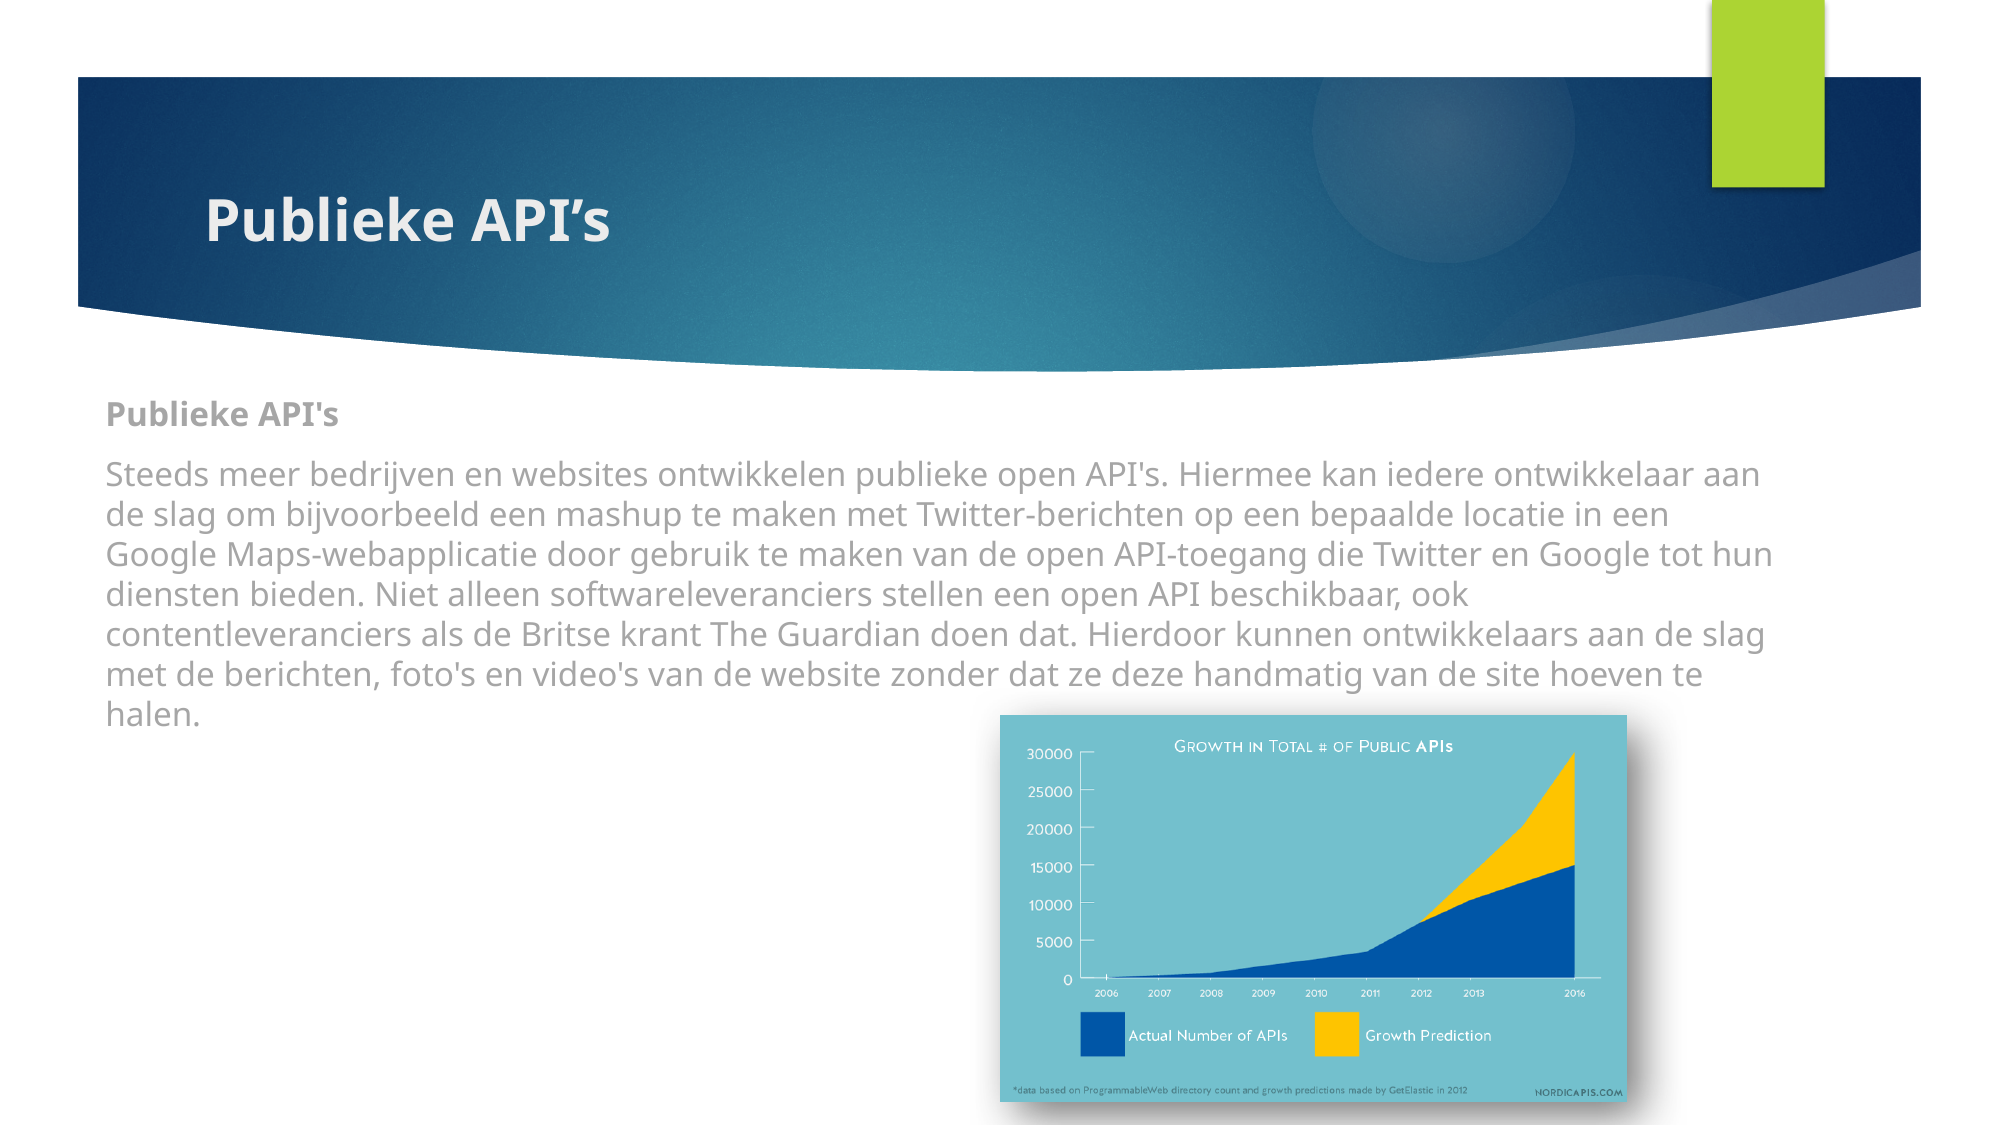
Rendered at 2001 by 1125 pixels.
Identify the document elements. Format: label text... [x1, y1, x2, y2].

picture [1000, 715, 1627, 1102]
list Publieke API's Steeds meer bedrijven en websites ontwikkelen publieke open API's. Hiermee kan iedere ontwikkelaar aan de slag om bijvoorbeeld een mashup te maken met Twitter-berichten op een bepaalde locatie in een Google Maps-webapplicatie door gebruik te maken van de open API-toegang die Twitter en Google tot hun diensten bieden. Niet alleen softwareleveranciers stellen een open API beschikbaar, ook contentleveranciers als de Britse krant The Guardian doen dat. Hierdoor kunnen ontwikkelaars aan de slag met de berichten, foto's en video's van de website zonder dat ze deze handmatig van de site hoeven te halen. [90, 385, 1792, 946]
title Publieke API’s [189, 159, 1627, 276]
